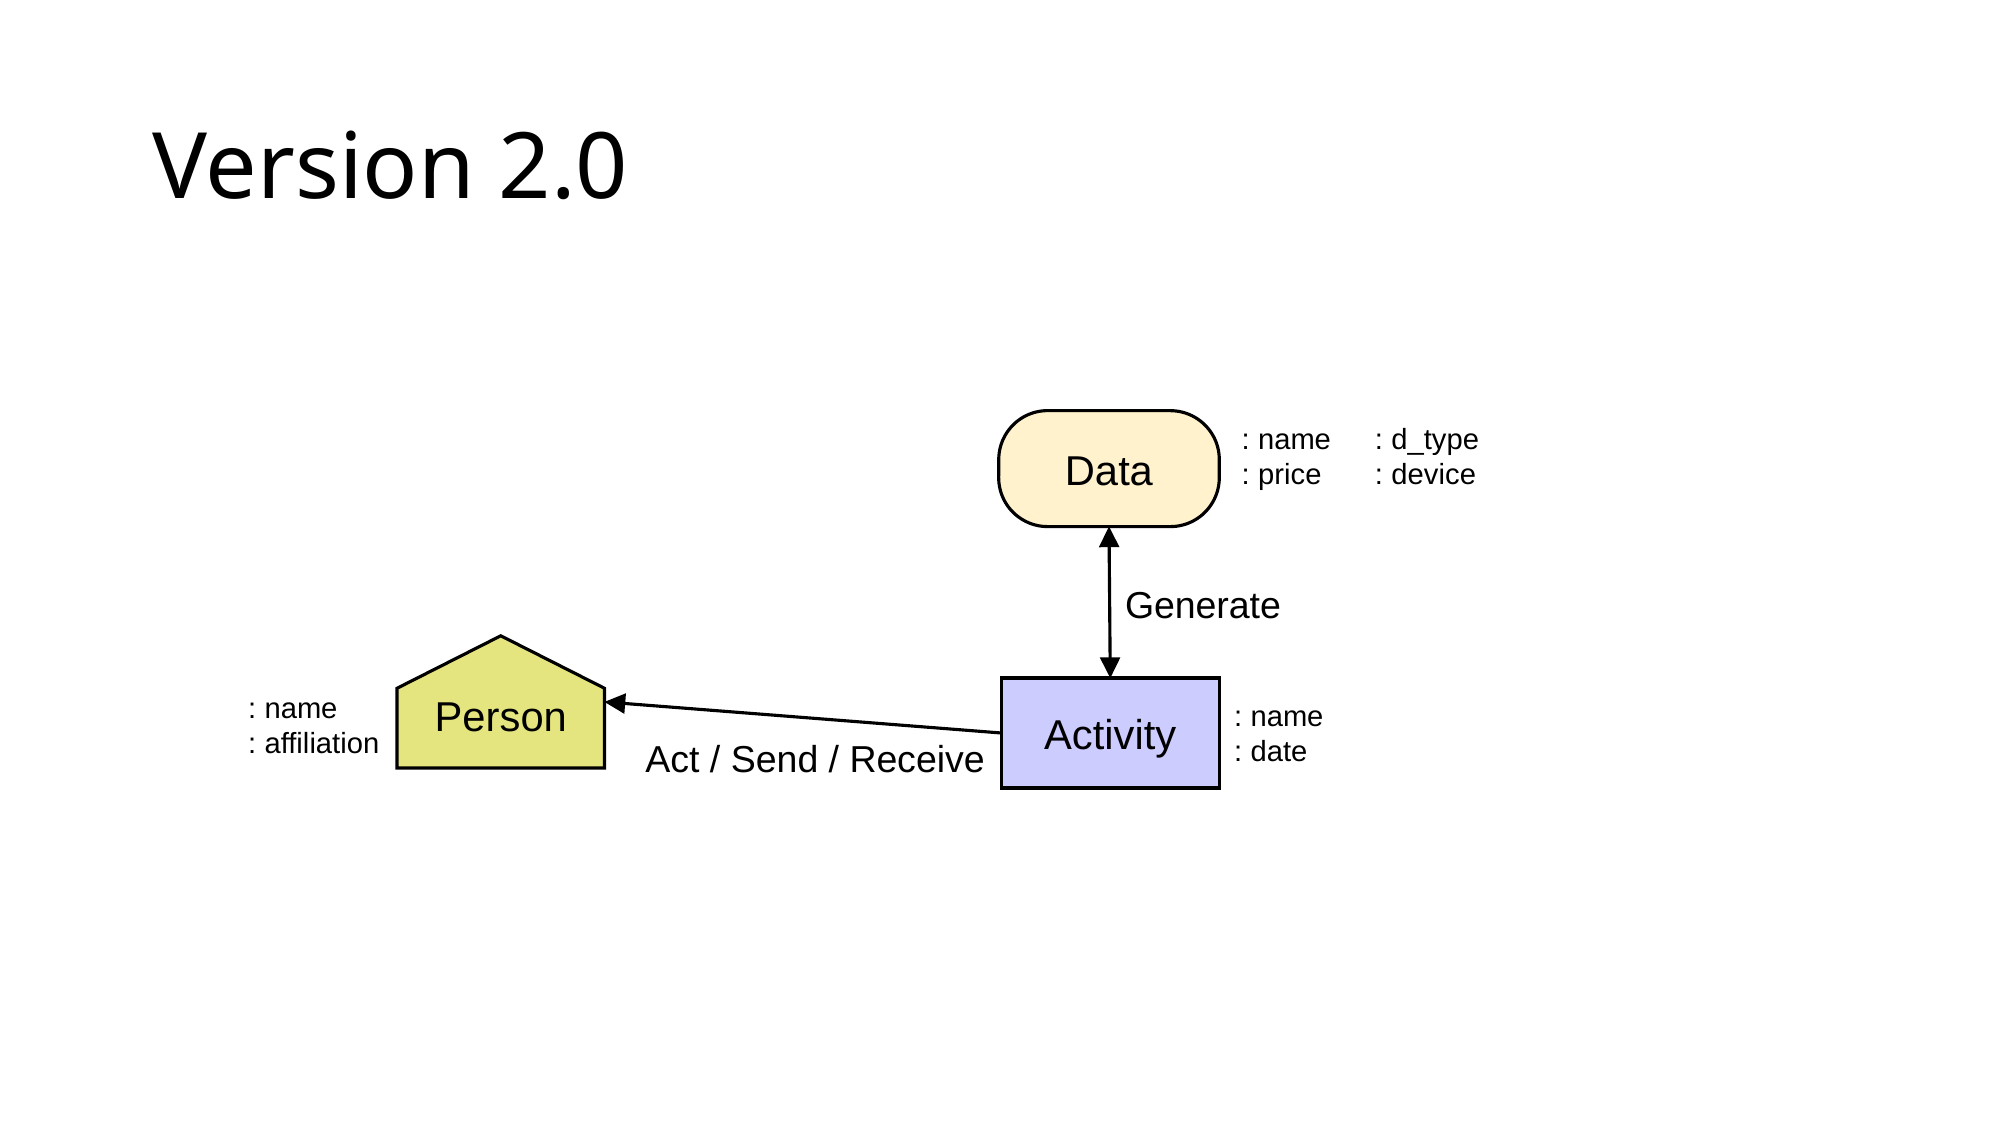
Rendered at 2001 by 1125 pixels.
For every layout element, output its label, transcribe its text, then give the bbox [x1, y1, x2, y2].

text_box Act / Send / Receive [630, 727, 1084, 788]
text_box Data [997, 409, 1221, 528]
text_box Activity [1000, 677, 1220, 789]
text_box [604, 728, 1002, 733]
title Version 2.0 [137, 59, 1863, 278]
text_box : name : price [1226, 412, 1360, 498]
text_box Generate [1111, 573, 1387, 634]
text_box Person [395, 634, 606, 770]
text_box : d_type : device [1360, 412, 1571, 498]
text_box : name : date [1219, 689, 1384, 775]
text_box : name : affiliation [233, 682, 398, 767]
